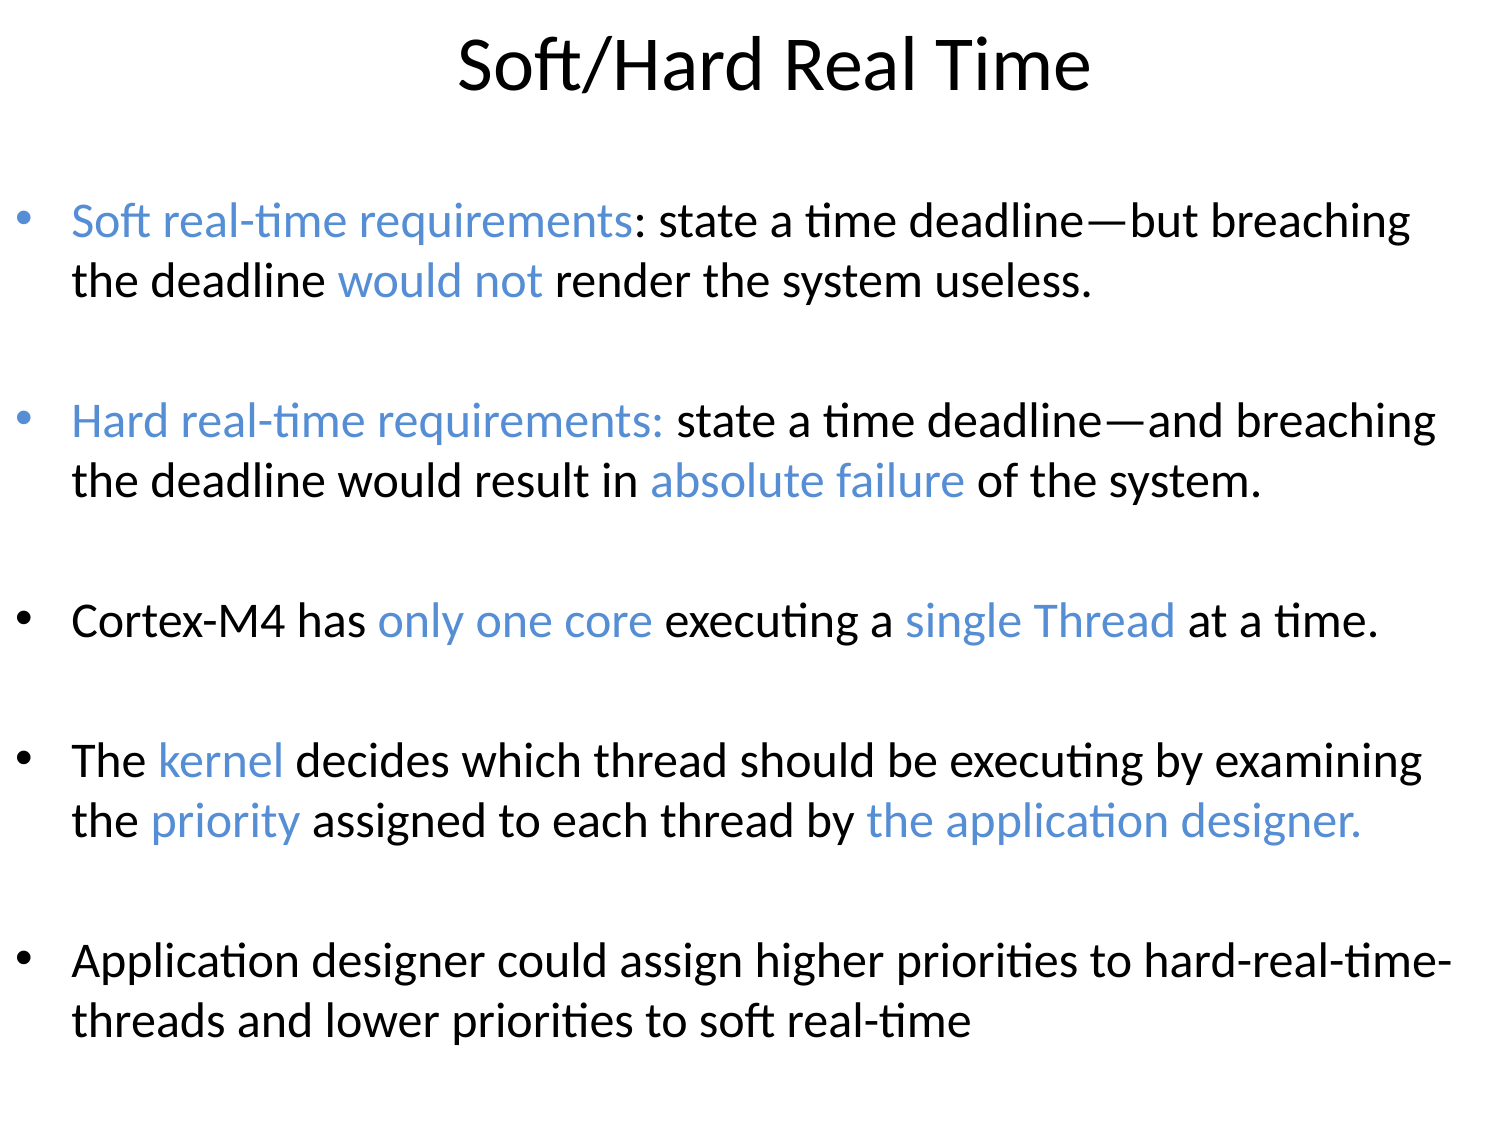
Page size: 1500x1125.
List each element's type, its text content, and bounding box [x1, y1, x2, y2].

list Soft real-time requirements: state a time deadline—but breaching the deadline would not render the system useless. Hard real-time requirements: state a time deadline—and breaching the deadline would result in absolute failure of the system. Cortex-M4 has only one core executing a single Thread at a time. The kernel decides which thread should be executing by examining the priority assigned to each thread by the application designer. Application designer could assign higher priorities to hard-real-time-threads and lower priorities to soft real-time [0, 179, 1500, 1125]
title Soft/Hard Real Time [100, 4, 1451, 114]
